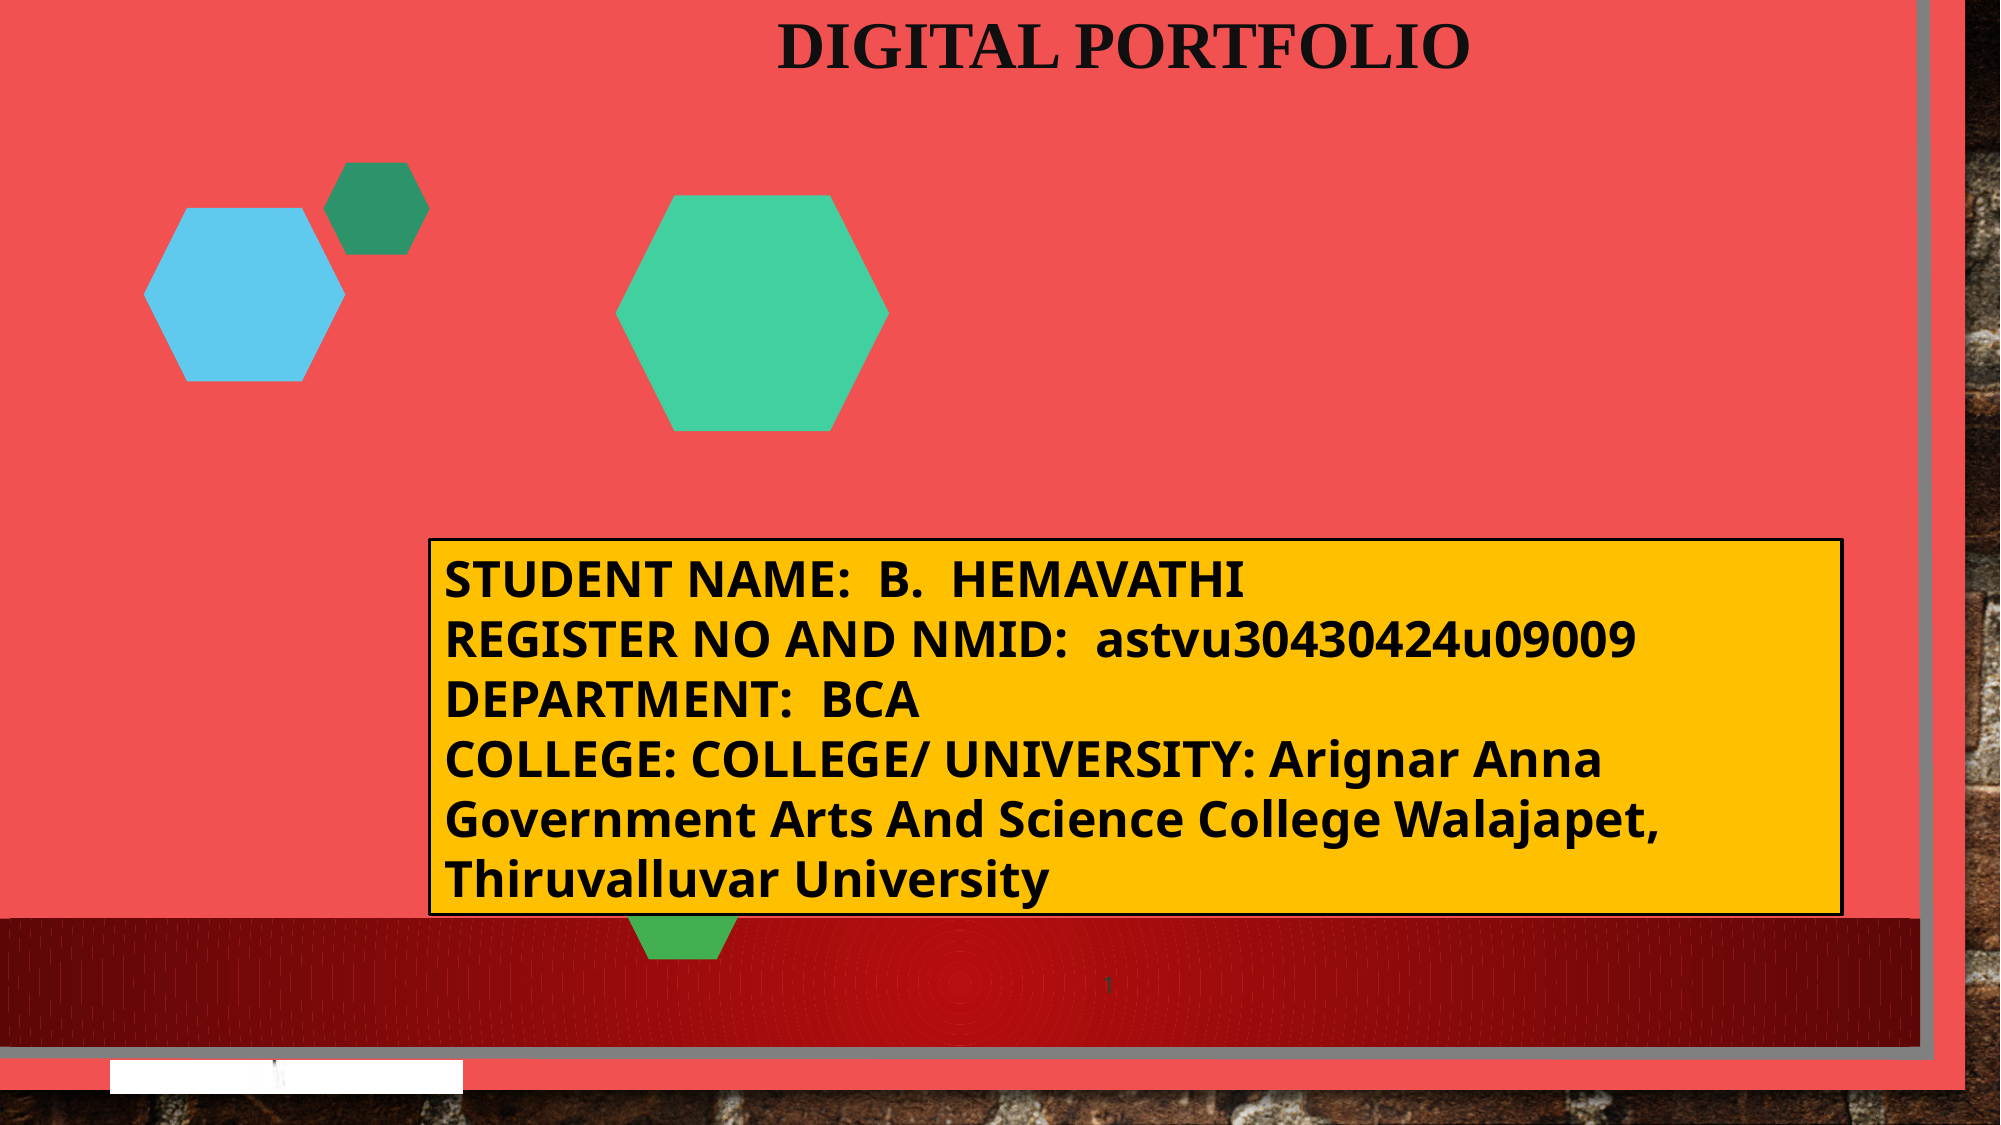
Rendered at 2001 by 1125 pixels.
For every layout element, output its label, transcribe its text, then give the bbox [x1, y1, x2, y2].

picture [1181, 0, 2000, 1125]
text_box [627, 916, 739, 960]
text_box STUDENT NAME: B. HEMAVATHI REGISTER NO AND NMID: astvu30430424u09009 DEPARTMENT: BCA COLLEGE: COLLEGE/ UNIVERSITY: Arignar Anna Government Arts And Science College Walajapet, Thiruvalluvar University [428, 538, 1844, 916]
title Digital Portfolio [249, 0, 1502, 181]
text_box [615, 195, 890, 432]
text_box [143, 162, 430, 382]
picture [0, 1060, 1031, 1125]
slide_number 1 [1031, 916, 1181, 1125]
